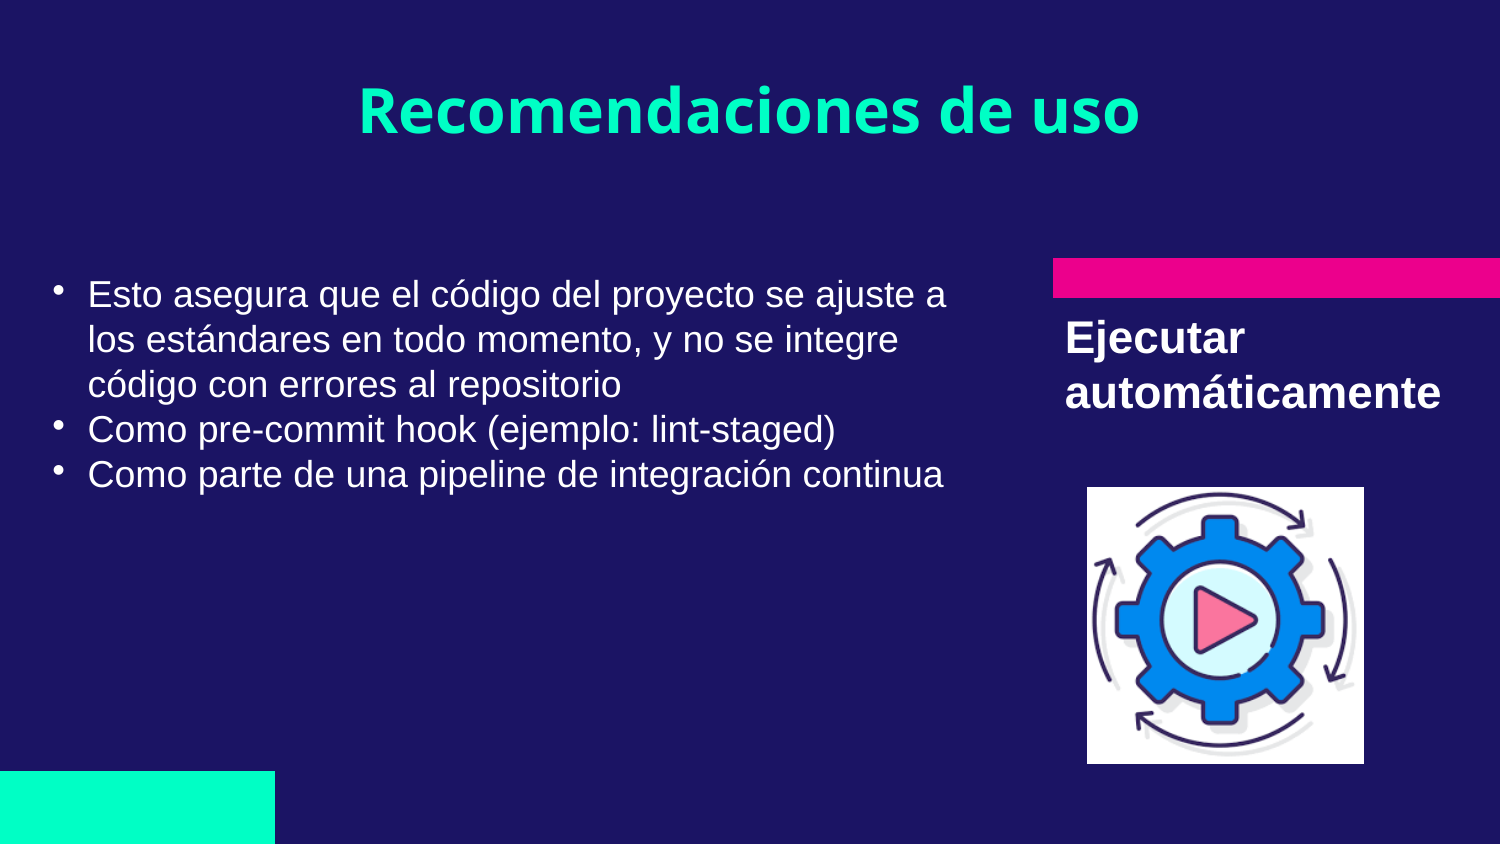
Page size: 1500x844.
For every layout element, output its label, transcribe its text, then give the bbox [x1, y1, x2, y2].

text_box Ejecutar automáticamente [1049, 300, 1500, 418]
picture [1087, 487, 1365, 765]
text_box Esto asegura que el código del proyecto se ajuste a los estándares en todo momento, y no se integre código con errores al repositorio Como pre-commit hook (ejemplo: lint-staged) Como parte de una pipeline de integración continua [37, 262, 975, 488]
title Recomendaciones de uso [209, 56, 1291, 166]
